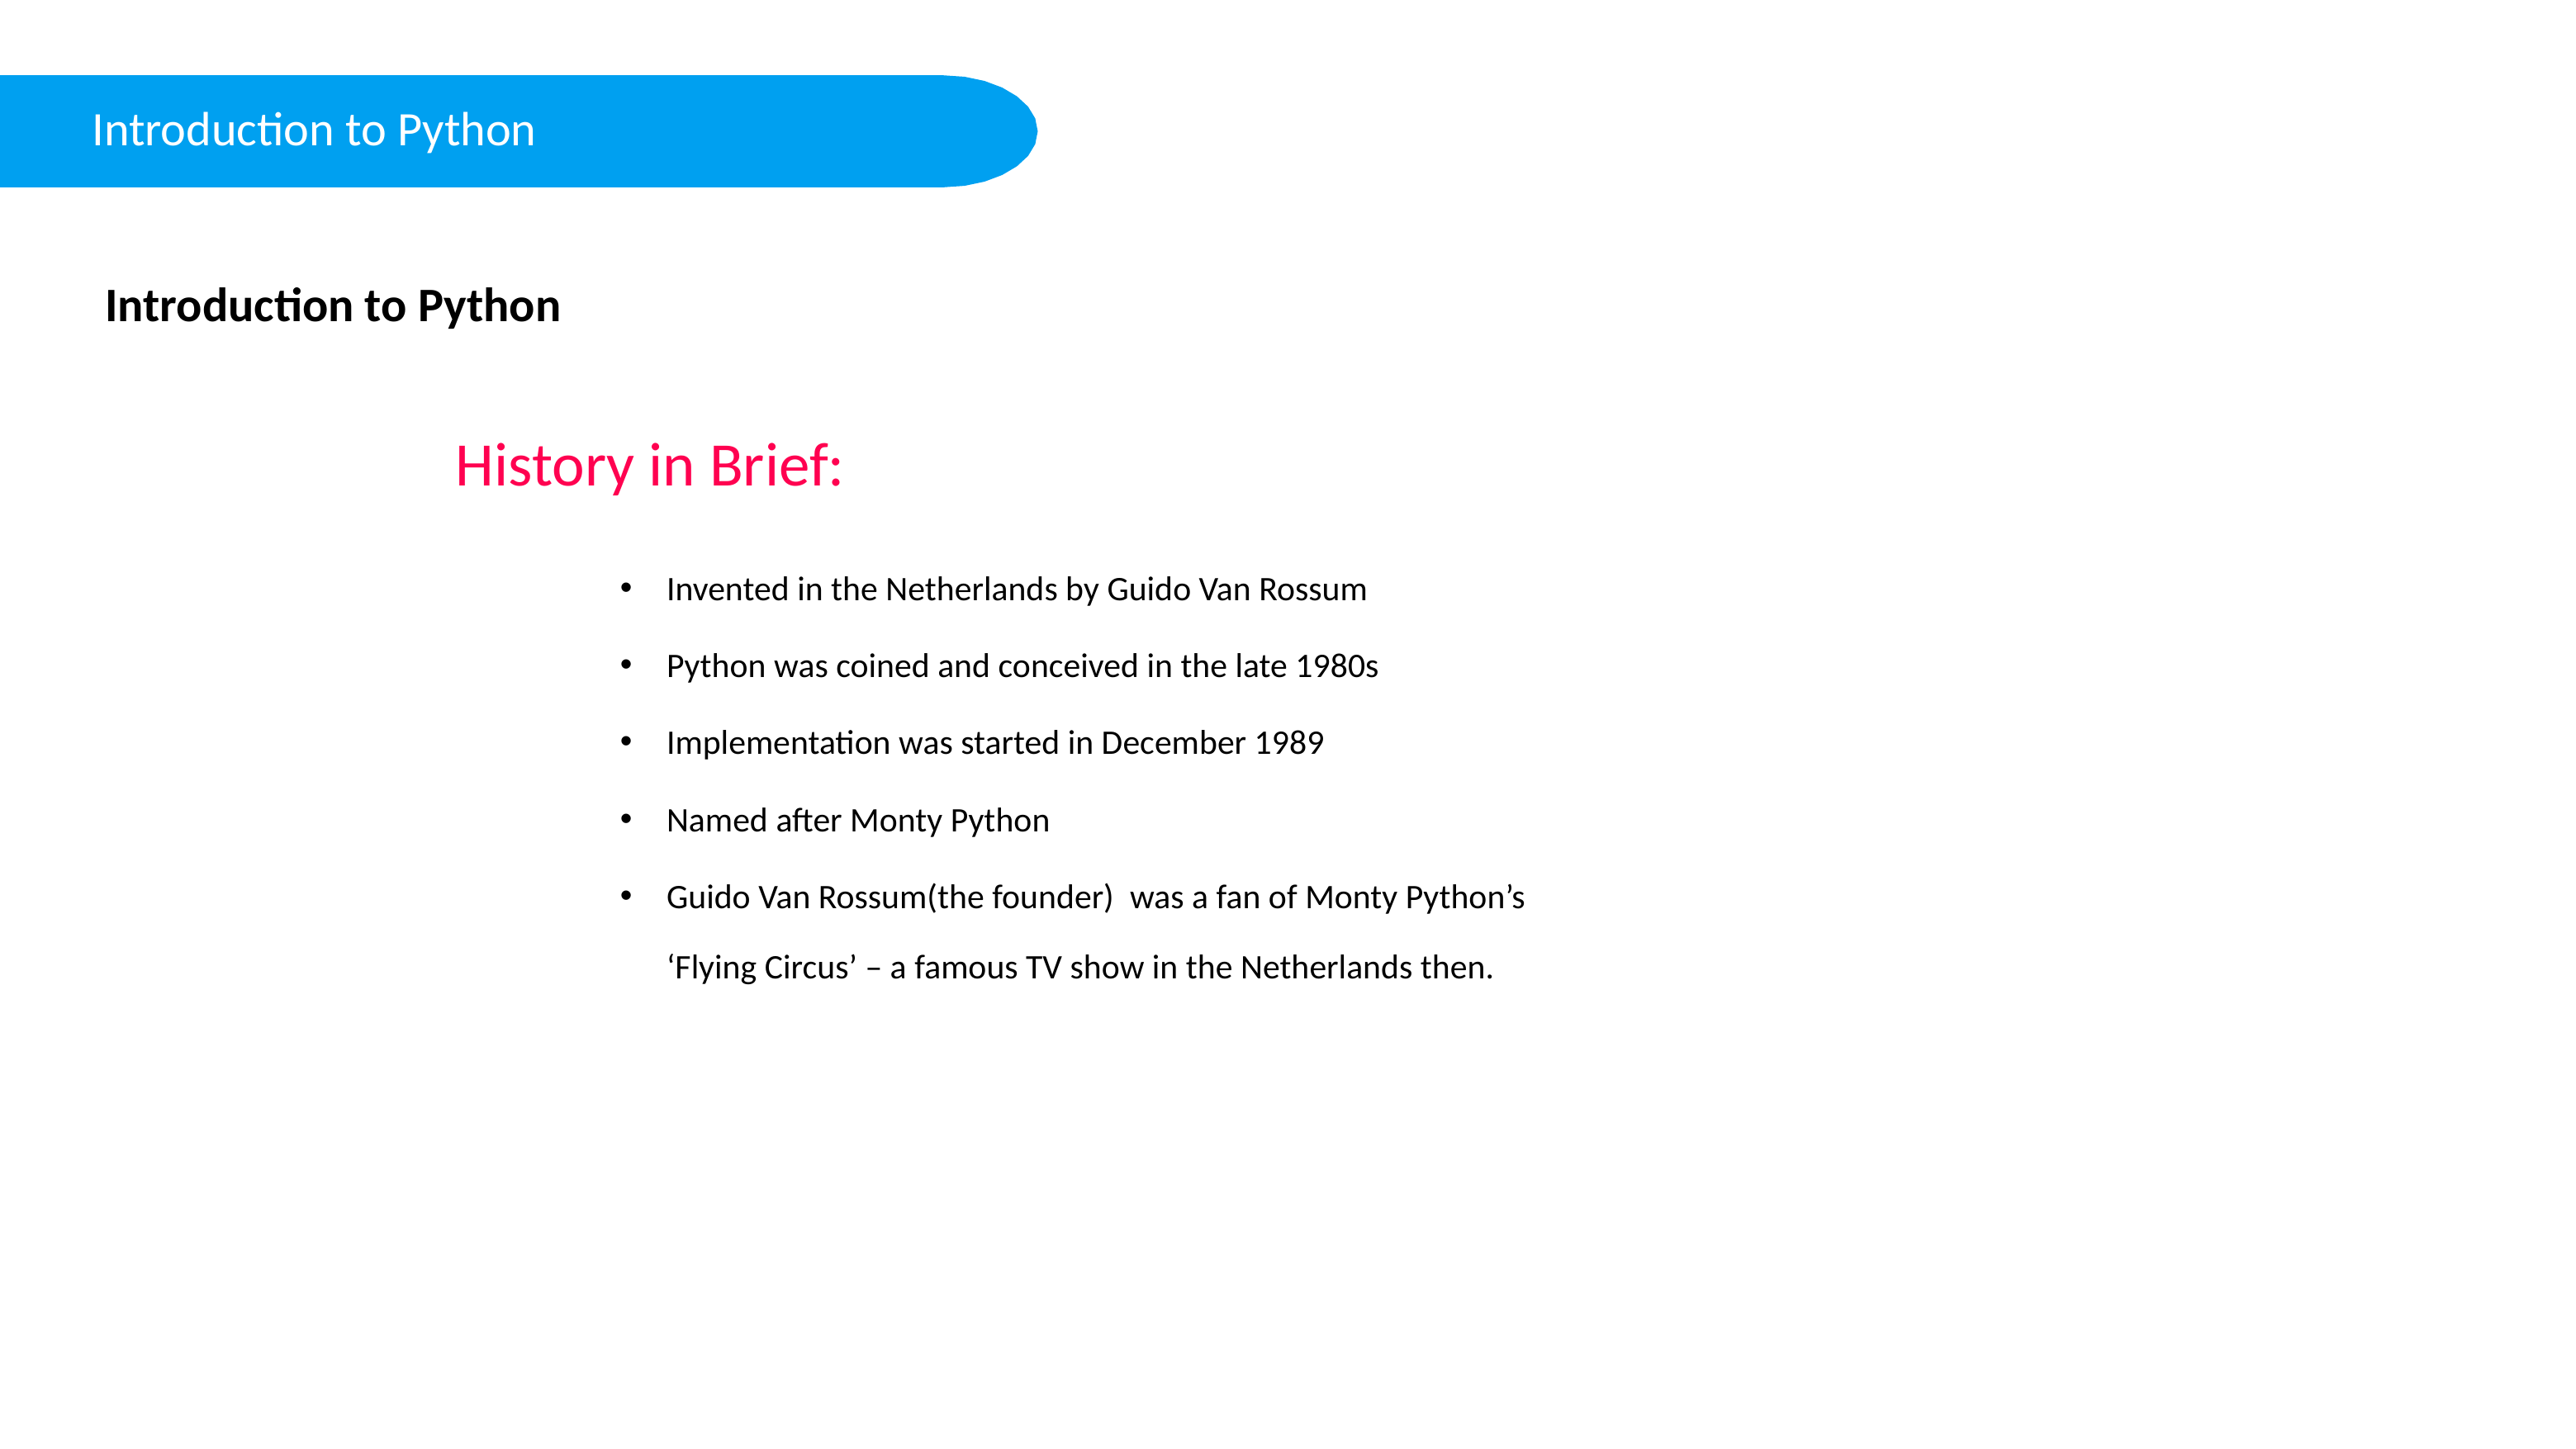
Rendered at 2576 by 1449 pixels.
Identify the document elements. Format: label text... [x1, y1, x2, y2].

text_box Introduction to Python [90, 96, 1392, 156]
text_box [0, 75, 1028, 187]
text_box Invented in the Netherlands by Guido Van Rossum Python was coined and conceived in the late 1980s Implementation was started in December 1989 Named after Monty Python Guido Van Rossum(the founder) was a fan of Monty Python’s ‘Flying Circus’ – a famous TV show in the Netherlands then. [608, 531, 1539, 1007]
text_box Introduction to Python [93, 267, 574, 338]
text_box History in Brief: [443, 417, 1520, 521]
